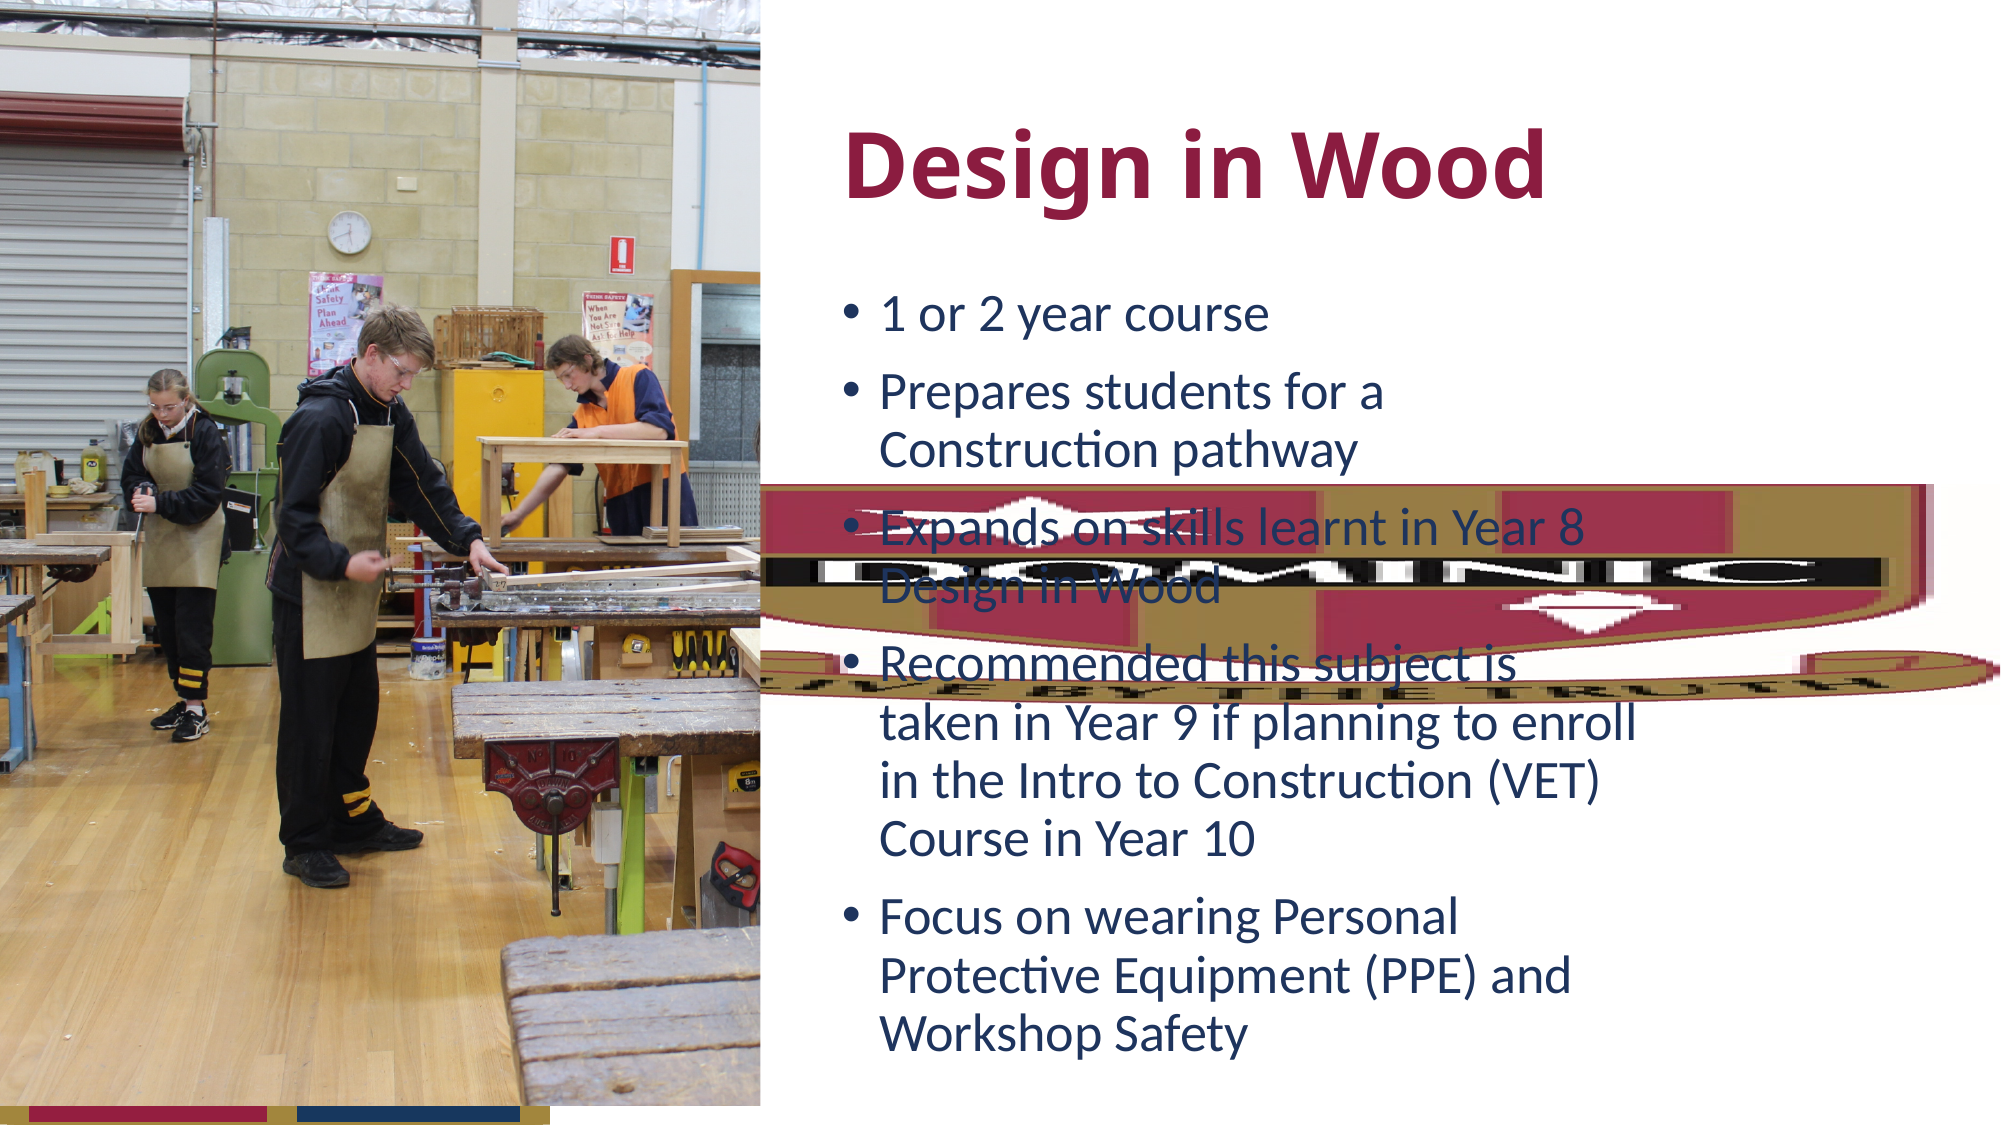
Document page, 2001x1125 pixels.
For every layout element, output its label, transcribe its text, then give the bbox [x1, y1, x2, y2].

picture [0, 0, 2001, 1125]
list 1 or 2 year course Prepares students for a Construction pathway Expands on skills learnt in Year 8 Design in Wood Recommended this subject is taken in Year 9 if planning to enroll in the Intro to Construction (VET) Course in Year 10 Focus on wearing Personal Protective Equipment (PPE) and Workshop Safety [826, 277, 1667, 1086]
title Design in Wood [826, 59, 1686, 278]
